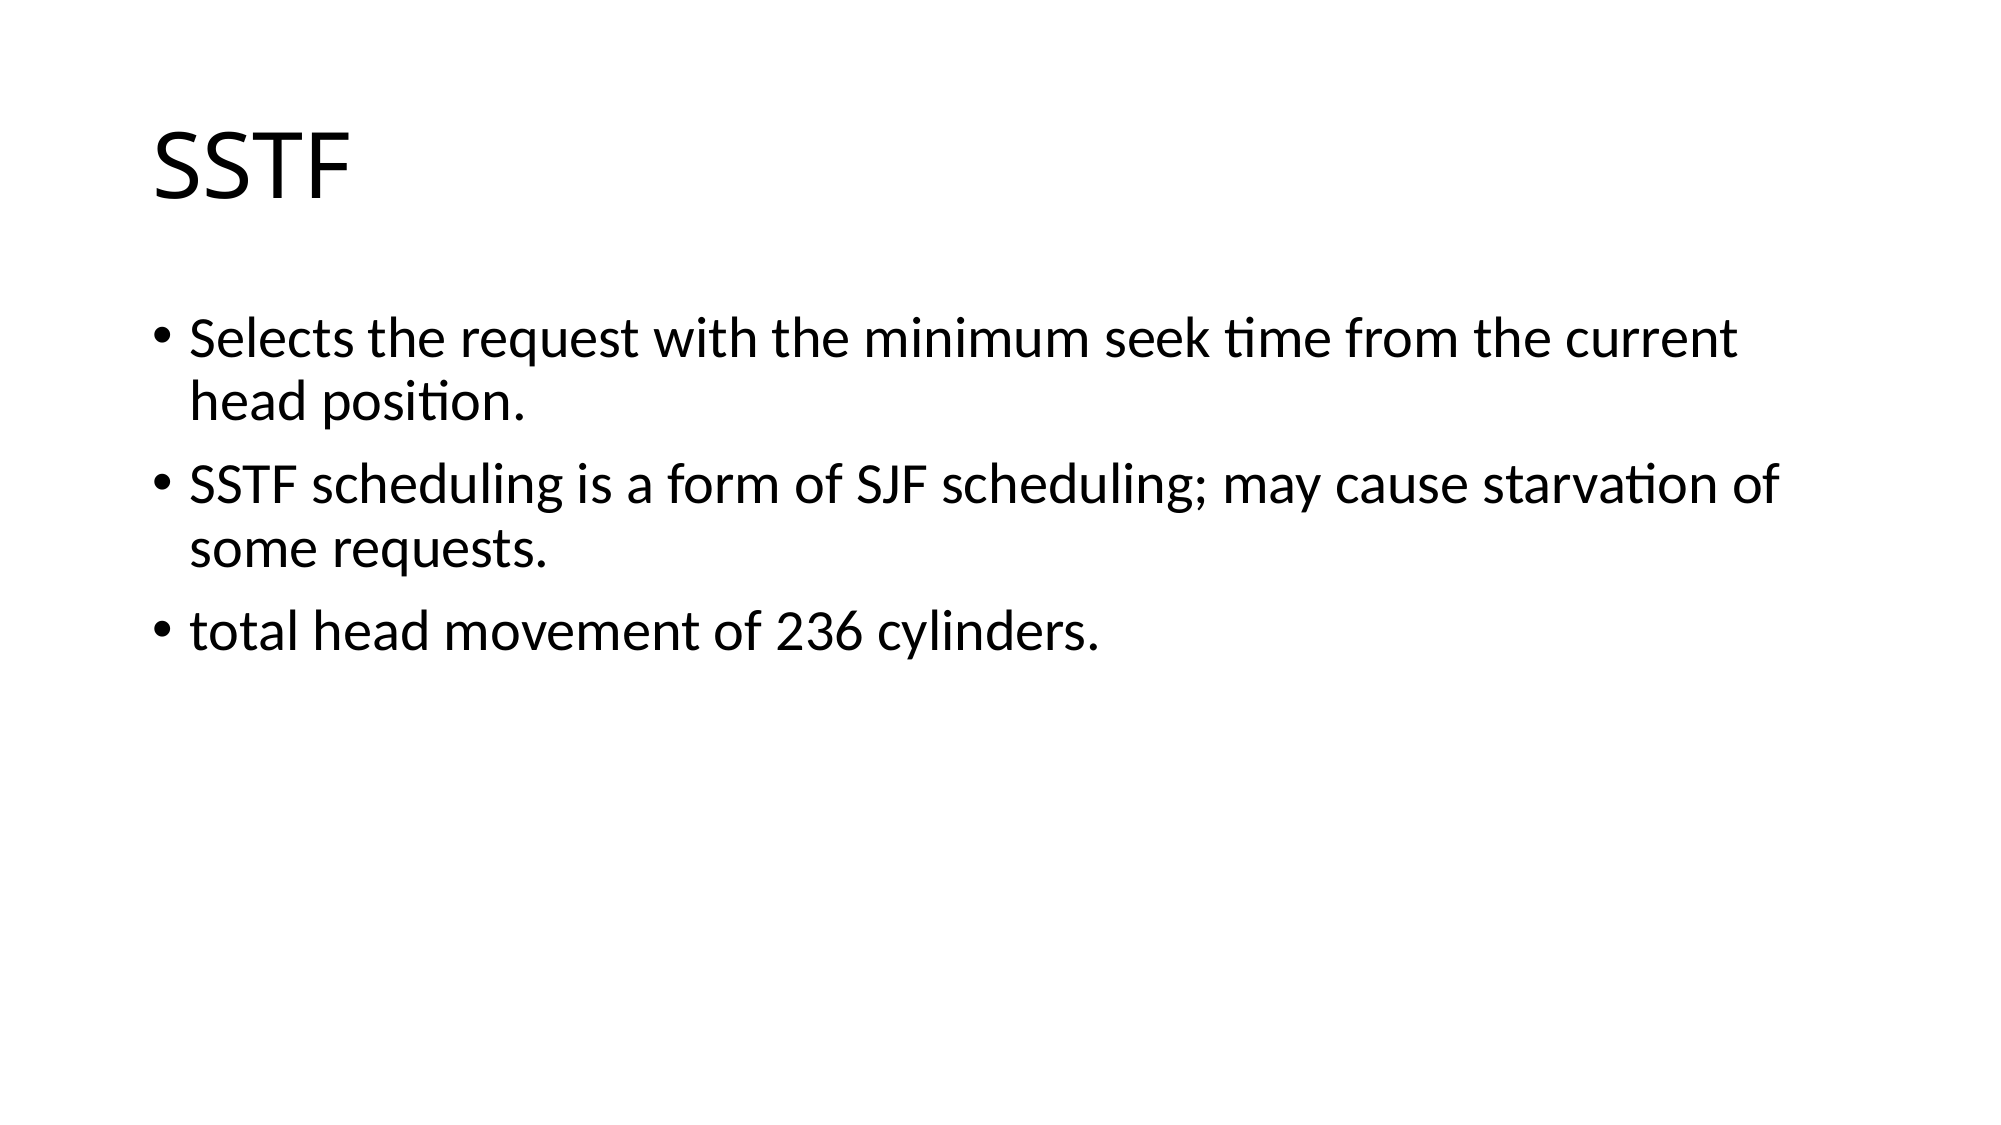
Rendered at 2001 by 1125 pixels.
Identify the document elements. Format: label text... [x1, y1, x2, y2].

list Selects the request with the minimum seek time from the current head position. SSTF scheduling is a form of SJF scheduling; may cause starvation of some requests. total head movement of 236 cylinders. [137, 299, 1863, 1014]
title SSTF [137, 59, 1863, 278]
